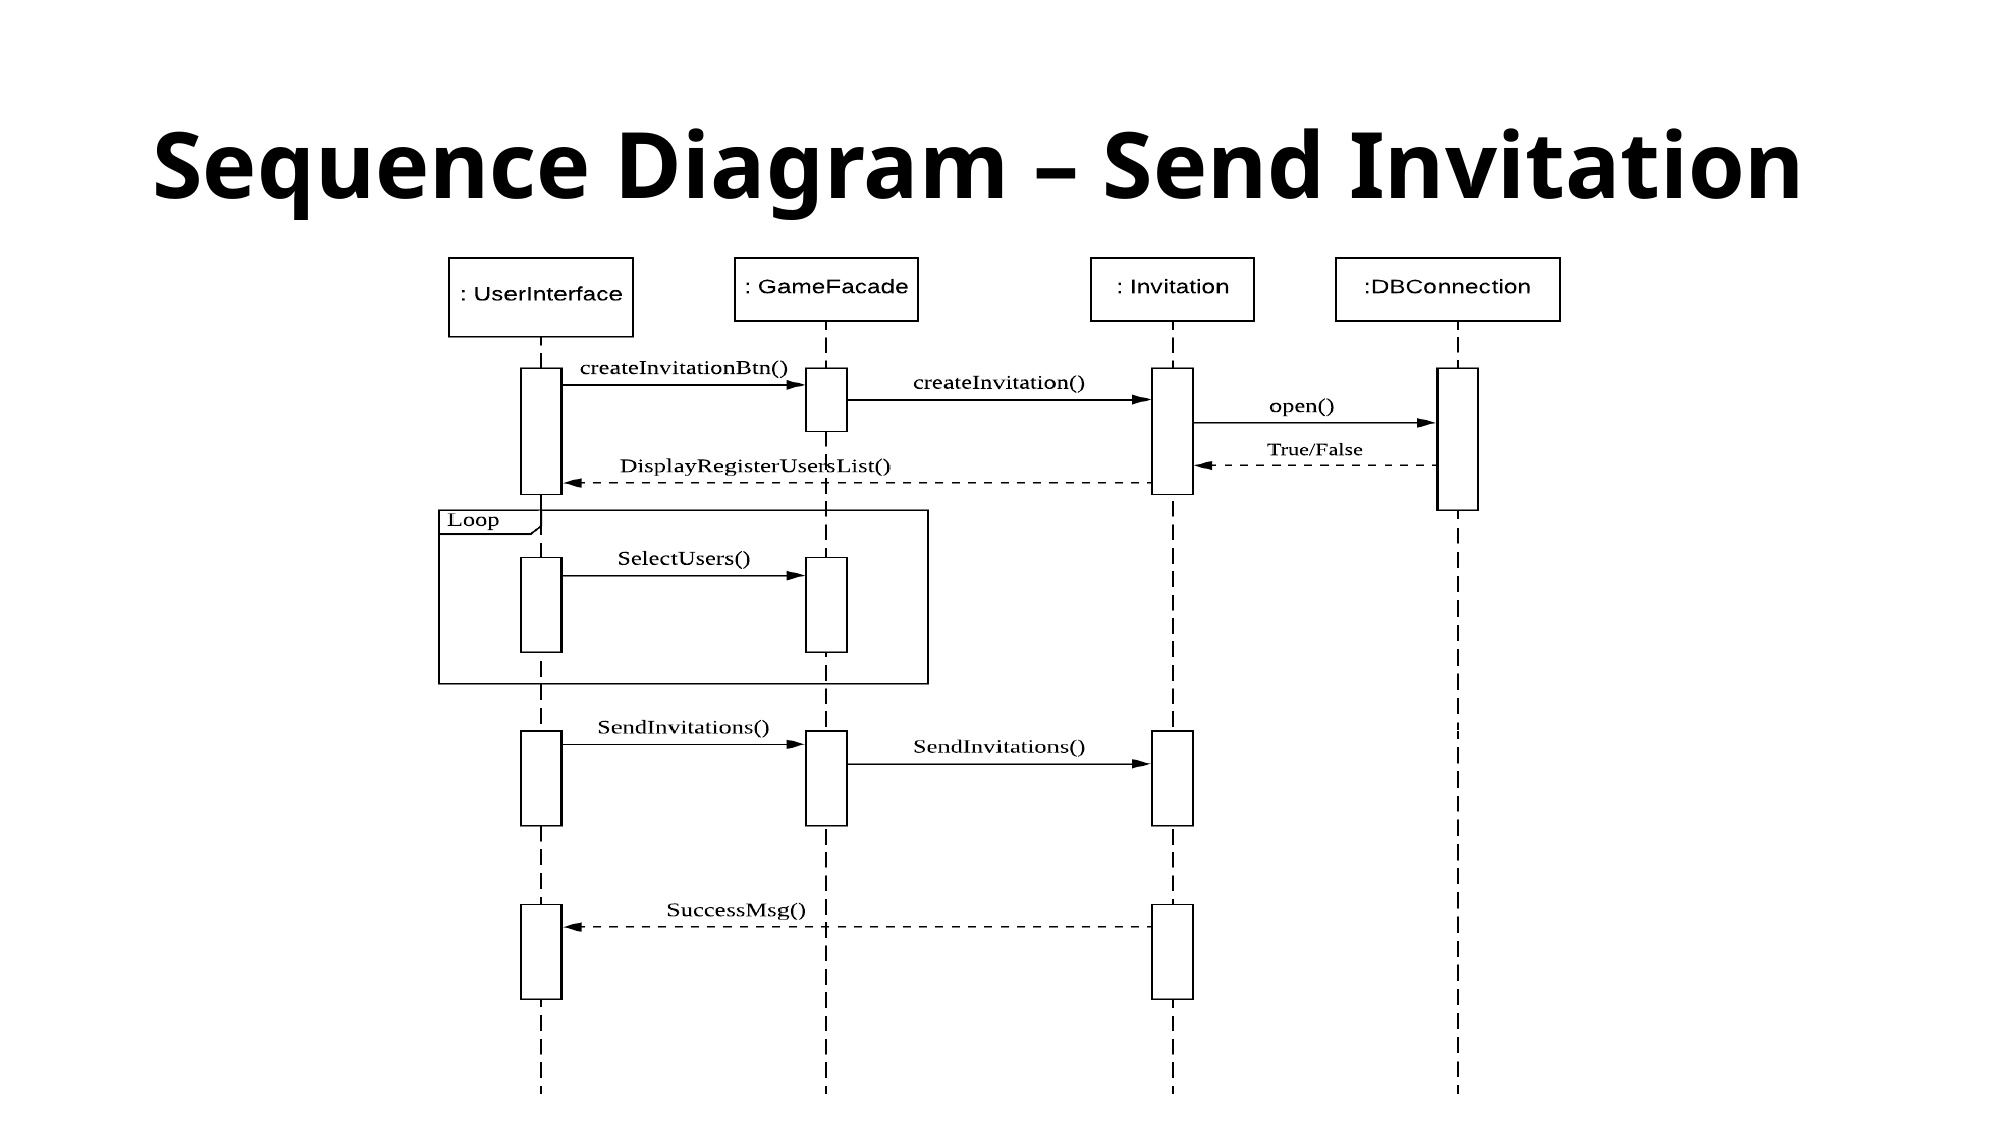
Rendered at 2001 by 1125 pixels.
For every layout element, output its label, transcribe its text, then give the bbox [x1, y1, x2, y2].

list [399, 226, 1601, 1125]
title Sequence Diagram – Send Invitation [137, 59, 1863, 278]
